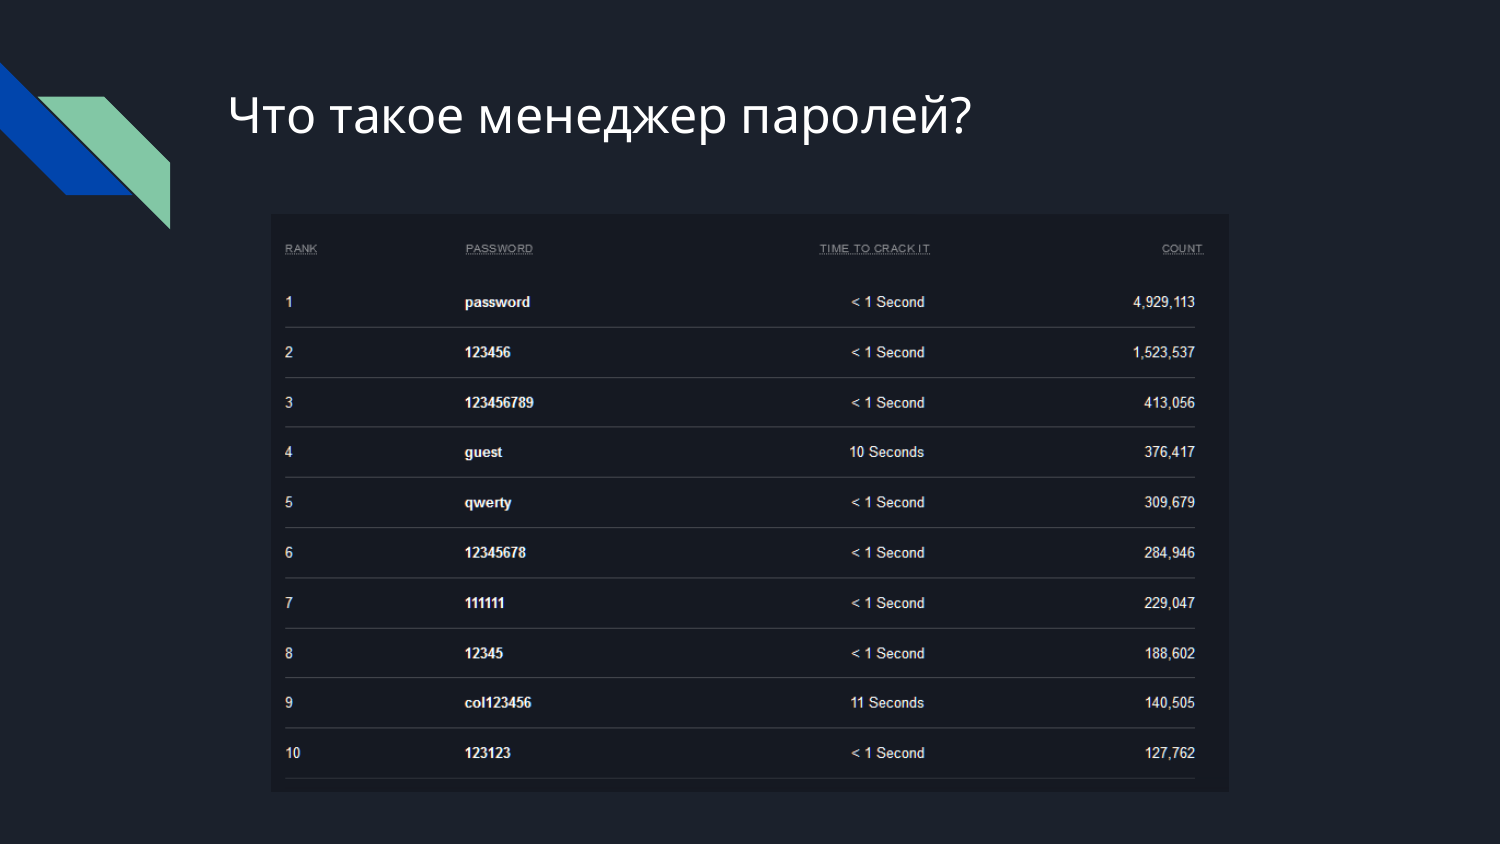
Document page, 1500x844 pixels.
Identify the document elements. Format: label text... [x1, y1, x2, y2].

title Что такое менеджер паролей? [212, 64, 1368, 215]
picture [271, 214, 1229, 792]
